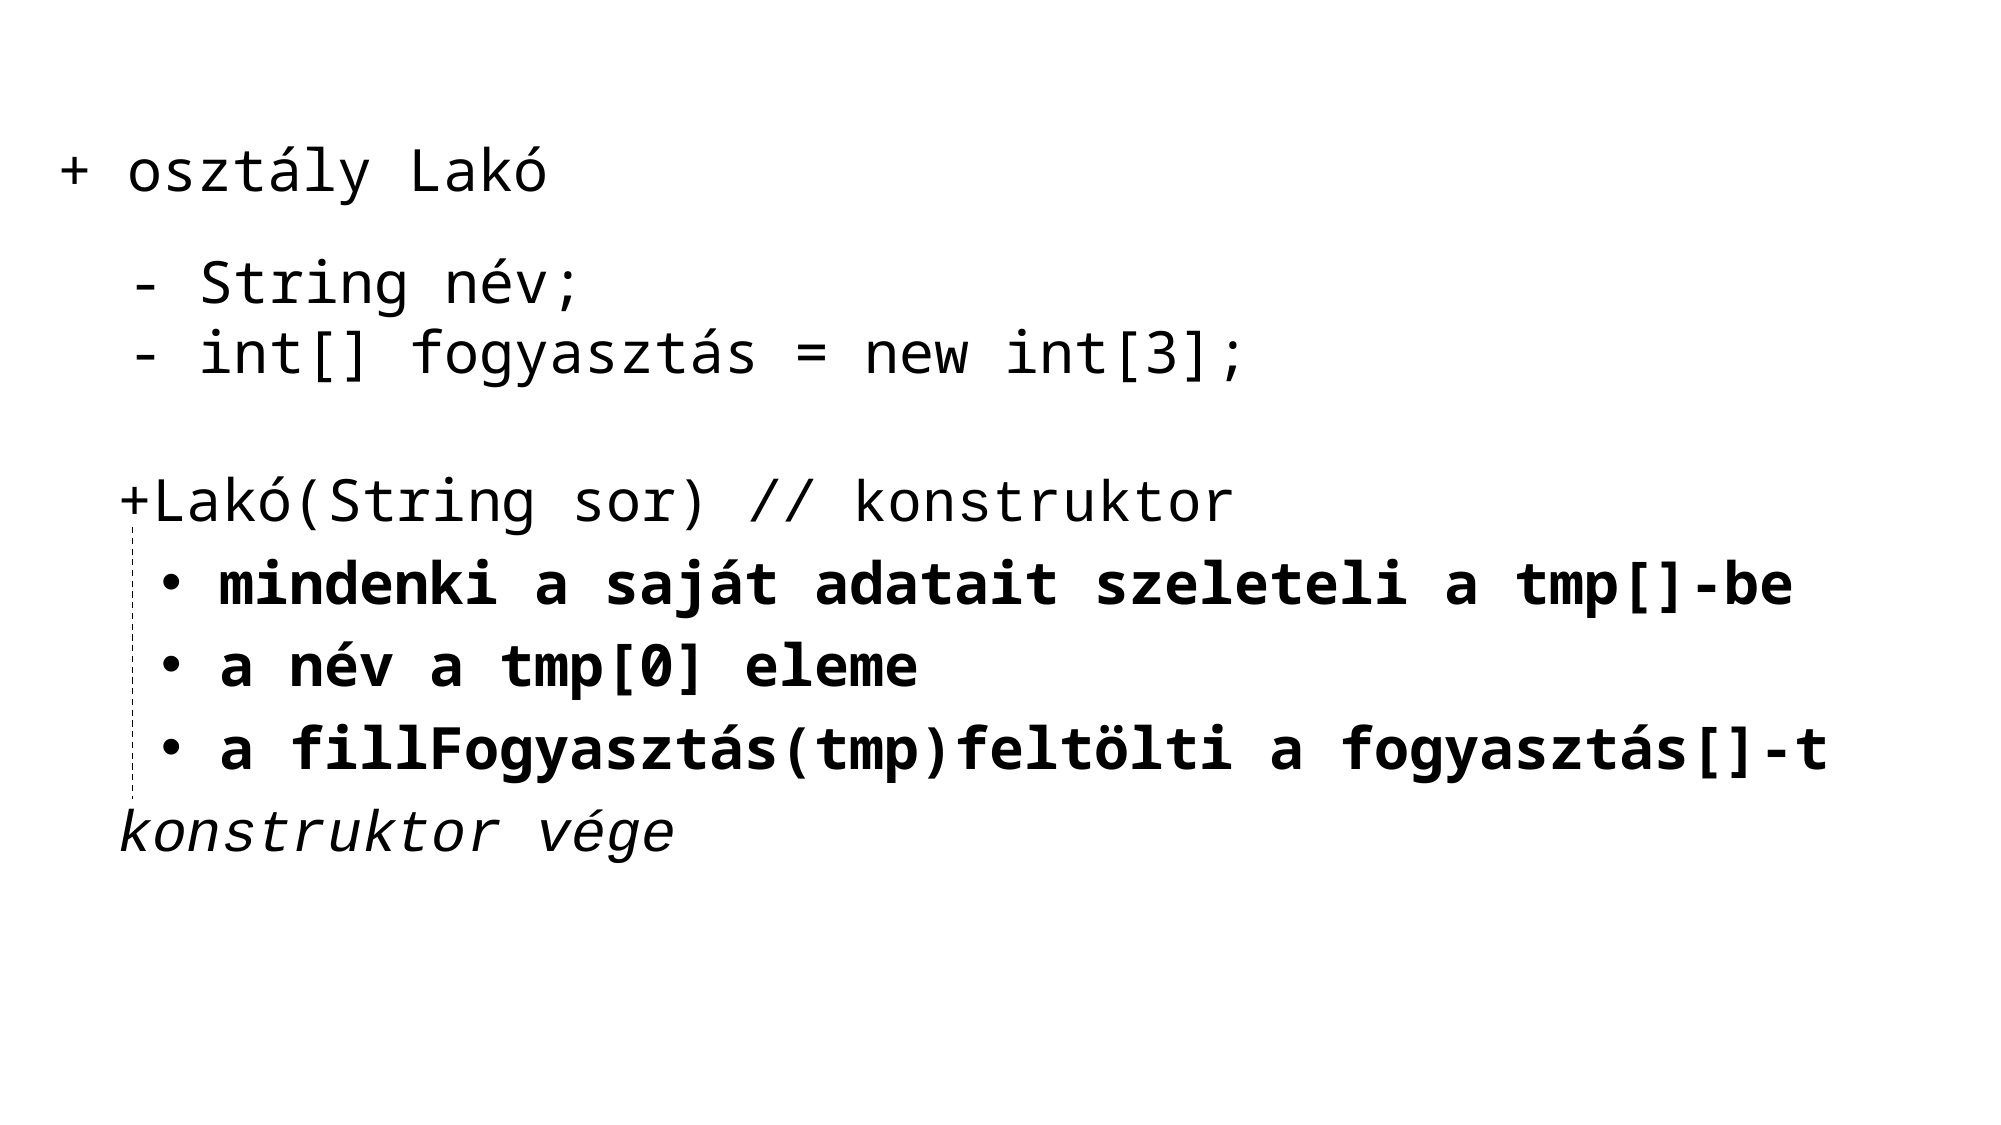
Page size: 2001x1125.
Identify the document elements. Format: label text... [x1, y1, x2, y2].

text_box +Lakó(String sor) // konstruktor mindenki a saját adatait szeleteli a tmp[]-be a név a tmp[0] eleme a fillFogyasztás(tmp)feltölti a fogyasztás[]-t konstruktor vége [102, 456, 1863, 871]
text_box - String név; - int[] fogyasztás = new int[3]; [114, 237, 1615, 393]
title + osztály Lakó [43, 125, 1544, 209]
